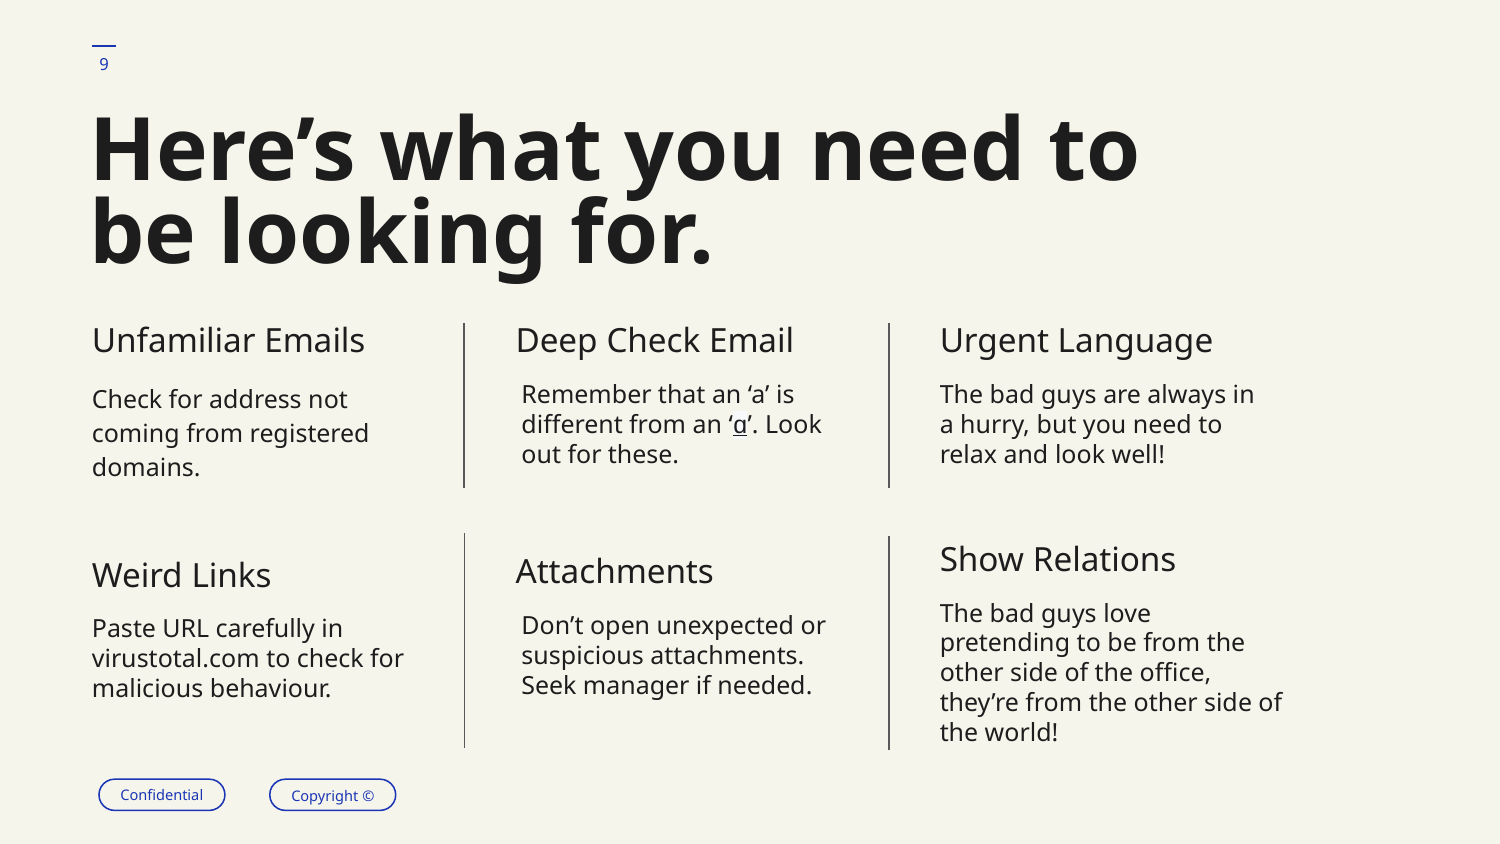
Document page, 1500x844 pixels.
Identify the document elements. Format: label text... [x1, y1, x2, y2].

list The bad guys are always in a hurry, but you need to relax and look well! [924, 363, 1284, 481]
subtitle Unfamiliar Emails [76, 304, 430, 363]
subtitle Weird Links [76, 539, 430, 597]
list Don’t open unexpected or suspicious attachments. Seek manager if needed. [506, 594, 866, 711]
slide_number ‹#› [69, 33, 140, 98]
subtitle Deep Check Email [500, 304, 854, 365]
list Paste URL carefully in virustotal.com to check for malicious behaviour. [76, 597, 436, 715]
title Here’s what you need to be looking for. [74, 97, 1284, 305]
subtitle Urgent Language [924, 304, 1278, 363]
list Remember that an ‘a’ is different from an ‘ɑ’. Look out for these. [506, 363, 866, 481]
subtitle Attachments [500, 535, 854, 596]
list The bad guys love pretending to be from the other side of the office, they’re from the other side of the world! [924, 582, 1303, 699]
list Check for address not coming from registered domains. [76, 363, 436, 481]
subtitle Show Relations [924, 523, 1278, 582]
